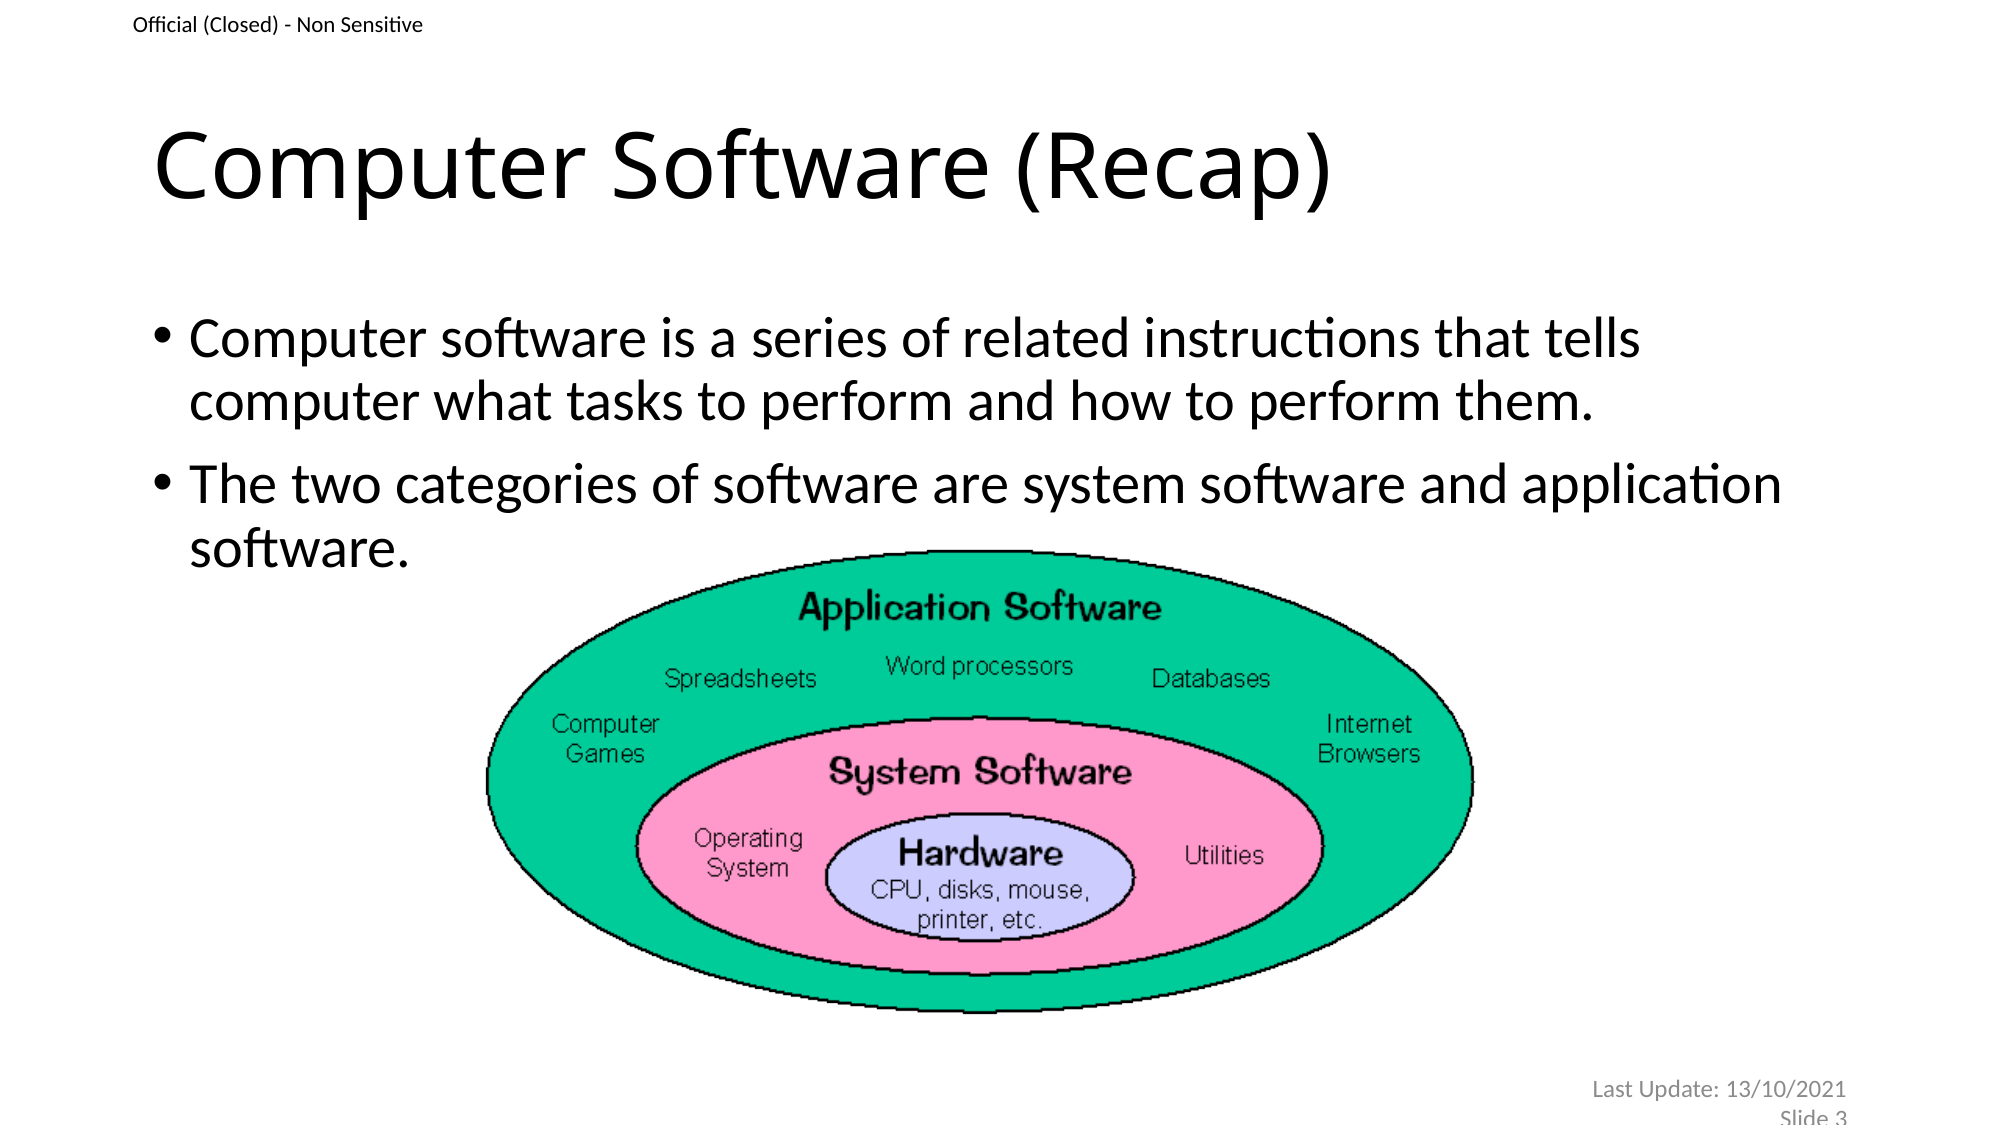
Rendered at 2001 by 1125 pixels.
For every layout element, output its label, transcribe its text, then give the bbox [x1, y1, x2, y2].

title Computer Software (Recap) [137, 59, 1863, 278]
list Computer software is a series of related instructions that tells computer what tasks to perform and how to perform them. The two categories of software are system software and application software. [137, 299, 1863, 1014]
picture [461, 528, 1501, 1038]
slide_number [1412, 1042, 1863, 1103]
